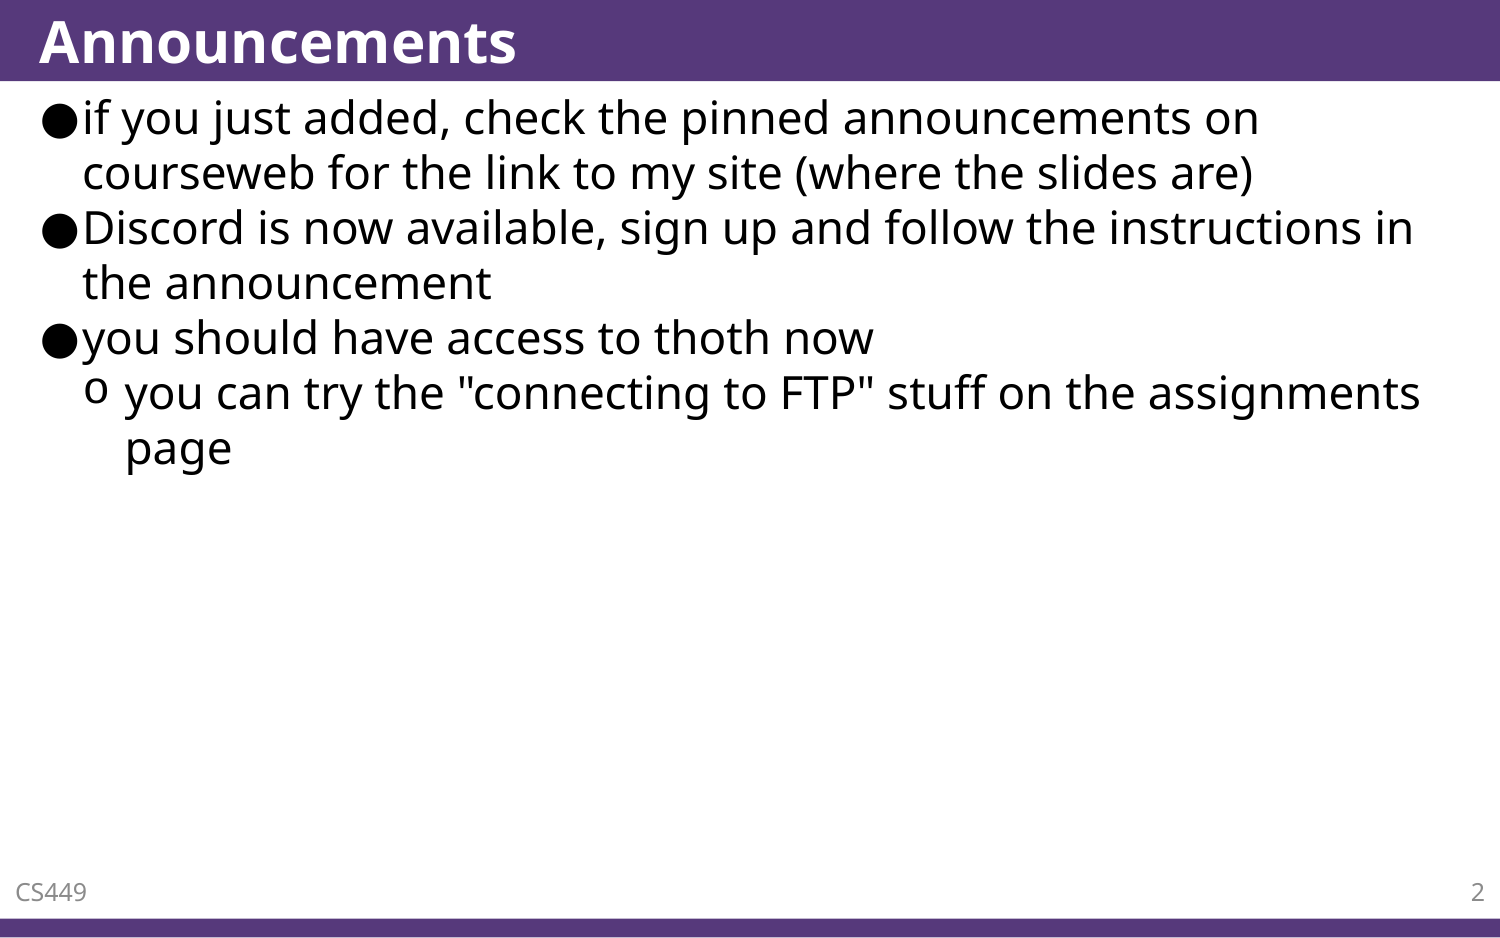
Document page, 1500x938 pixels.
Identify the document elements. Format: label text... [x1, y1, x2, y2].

footer CS449 [0, 868, 200, 919]
slide_number 2 [1387, 868, 1500, 919]
title Announcements [24, 0, 1500, 81]
list if you just added, check the pinned announcements on courseweb for the link to my site (where the slides are) Discord is now available, sign up and follow the instructions in the announcement you should have access to thoth now you can try the "connecting to FTP" stuff on the assignments page [24, 81, 1500, 869]
